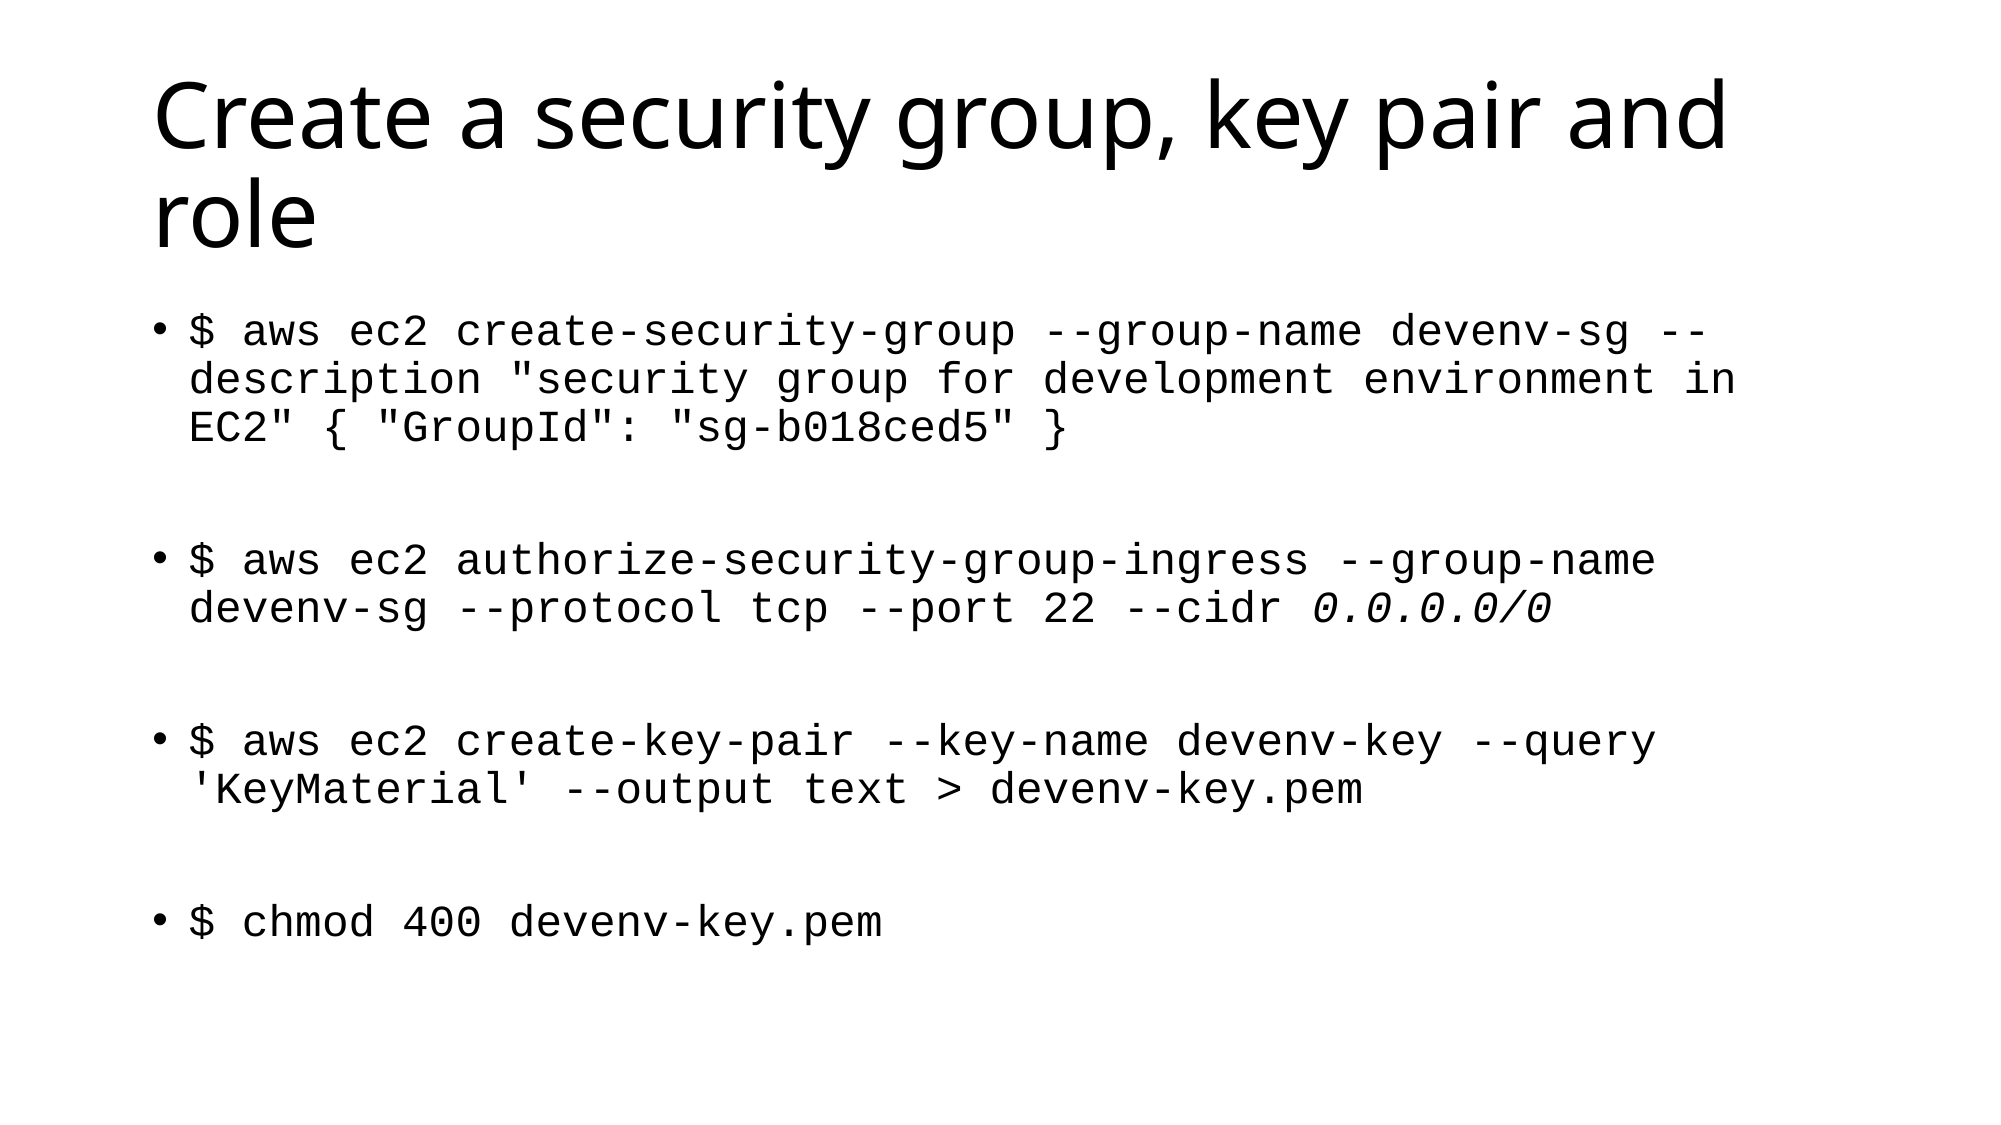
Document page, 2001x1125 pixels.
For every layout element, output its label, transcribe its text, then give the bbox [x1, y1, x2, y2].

list $ aws ec2 create-security-group --group-name devenv-sg --description "security group for development environment in EC2" { "GroupId": "sg-b018ced5" } $ aws ec2 authorize-security-group-ingress --group-name devenv-sg --protocol tcp --port 22 --cidr 0.0.0.0/0 $ aws ec2 create-key-pair --key-name devenv-key --query 'KeyMaterial' --output text > devenv-key.pem $ chmod 400 devenv-key.pem [137, 299, 1863, 1014]
title Create a security group, key pair and role [137, 59, 1863, 278]
